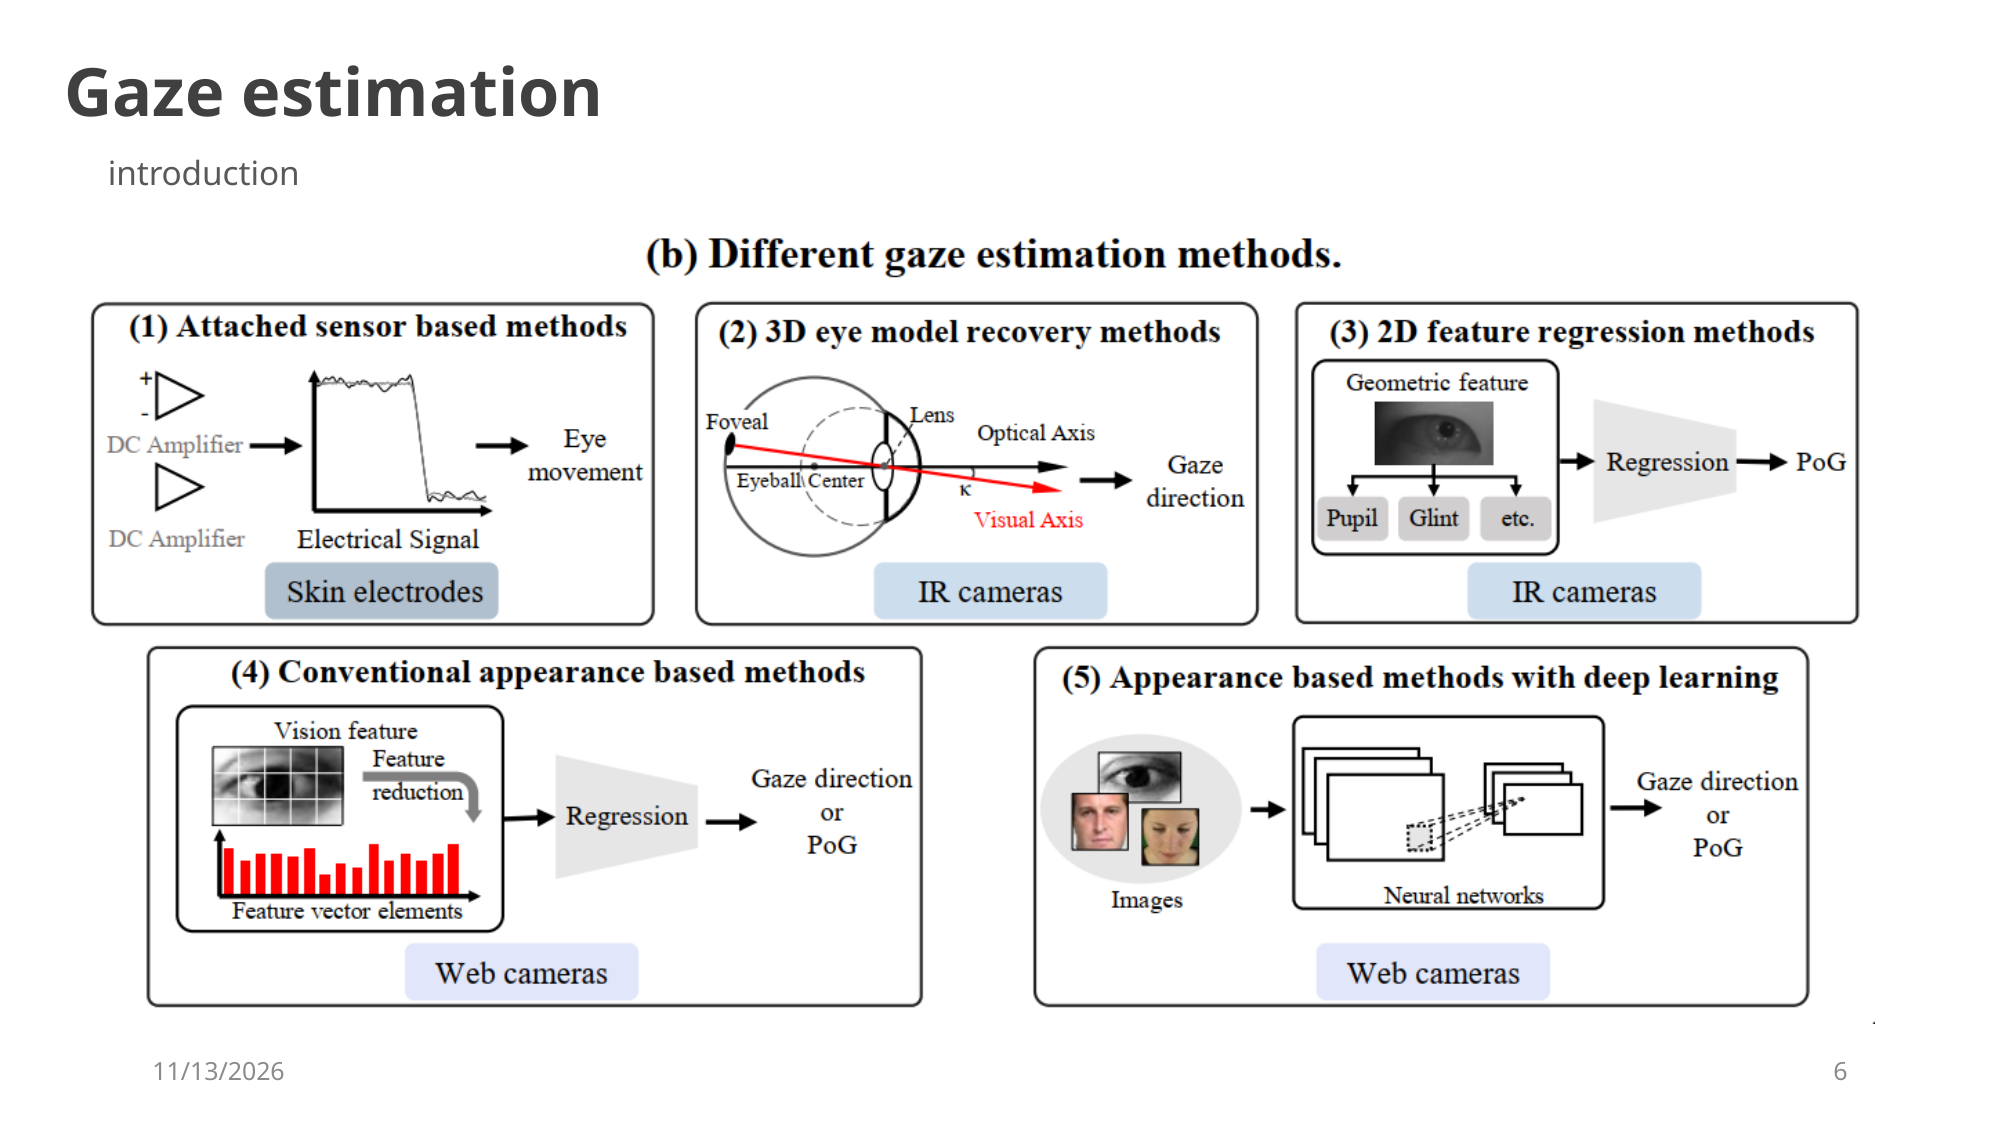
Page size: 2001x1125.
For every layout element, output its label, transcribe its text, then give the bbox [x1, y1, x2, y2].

picture [86, 222, 1875, 1024]
slide_number 6 [1412, 1042, 1863, 1103]
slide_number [137, 1042, 588, 1103]
text_box Gaze estimation [43, 39, 756, 141]
text_box introduction [86, 142, 378, 204]
